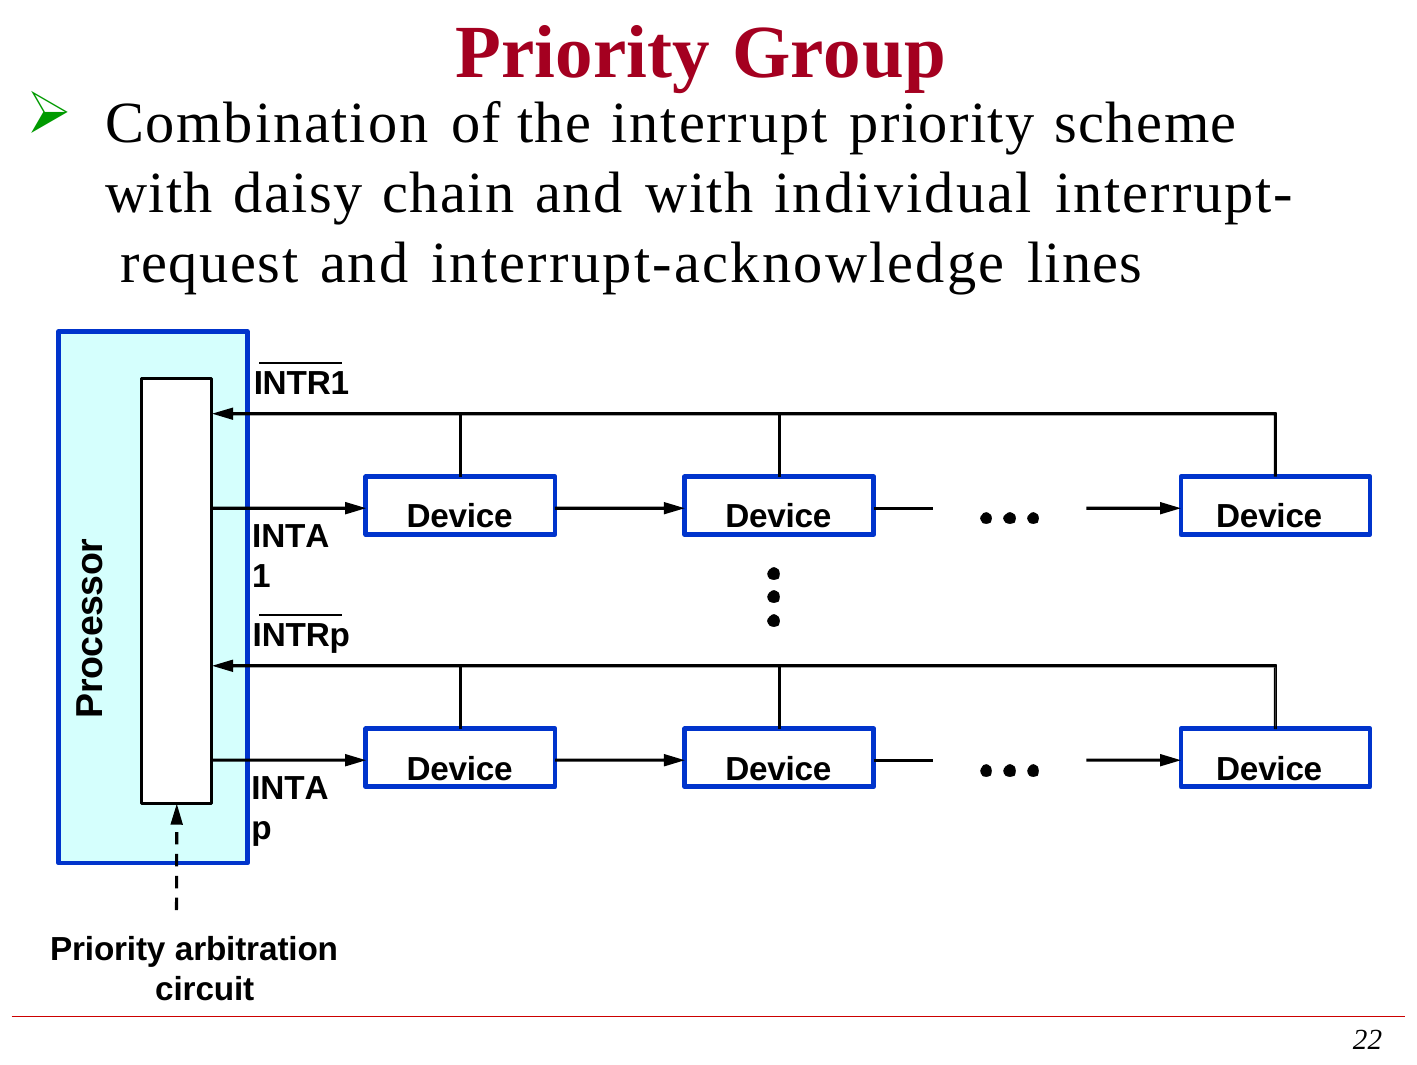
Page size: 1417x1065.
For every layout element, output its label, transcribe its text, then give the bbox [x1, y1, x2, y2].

picture [1002, 515, 1016, 525]
text_box Device [1180, 728, 1371, 787]
text_box [175, 875, 179, 889]
text_box Priority arbitration circuit [48, 925, 342, 1008]
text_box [139, 376, 214, 867]
text_box Device [1180, 476, 1371, 535]
text_box INTA1 [255, 524, 347, 566]
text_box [211, 659, 1278, 777]
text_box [211, 407, 1278, 515]
picture [1026, 515, 1040, 525]
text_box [55, 328, 250, 866]
text_box INTAp [255, 785, 348, 847]
text_box [174, 897, 179, 911]
text_box INTRp [255, 634, 353, 653]
text_box Combination of the interrupt priority scheme with daisy chain and with individual interrupt- request and interrupt-acknowledge lines [24, 82, 1302, 295]
text_box INTR1 [255, 358, 352, 401]
slide_number 22 [1346, 1021, 1389, 1065]
text_box Device [365, 524, 556, 535]
text_box Device [684, 524, 874, 535]
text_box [259, 567, 780, 627]
picture [979, 515, 993, 525]
title Priority Group [453, 0, 954, 82]
